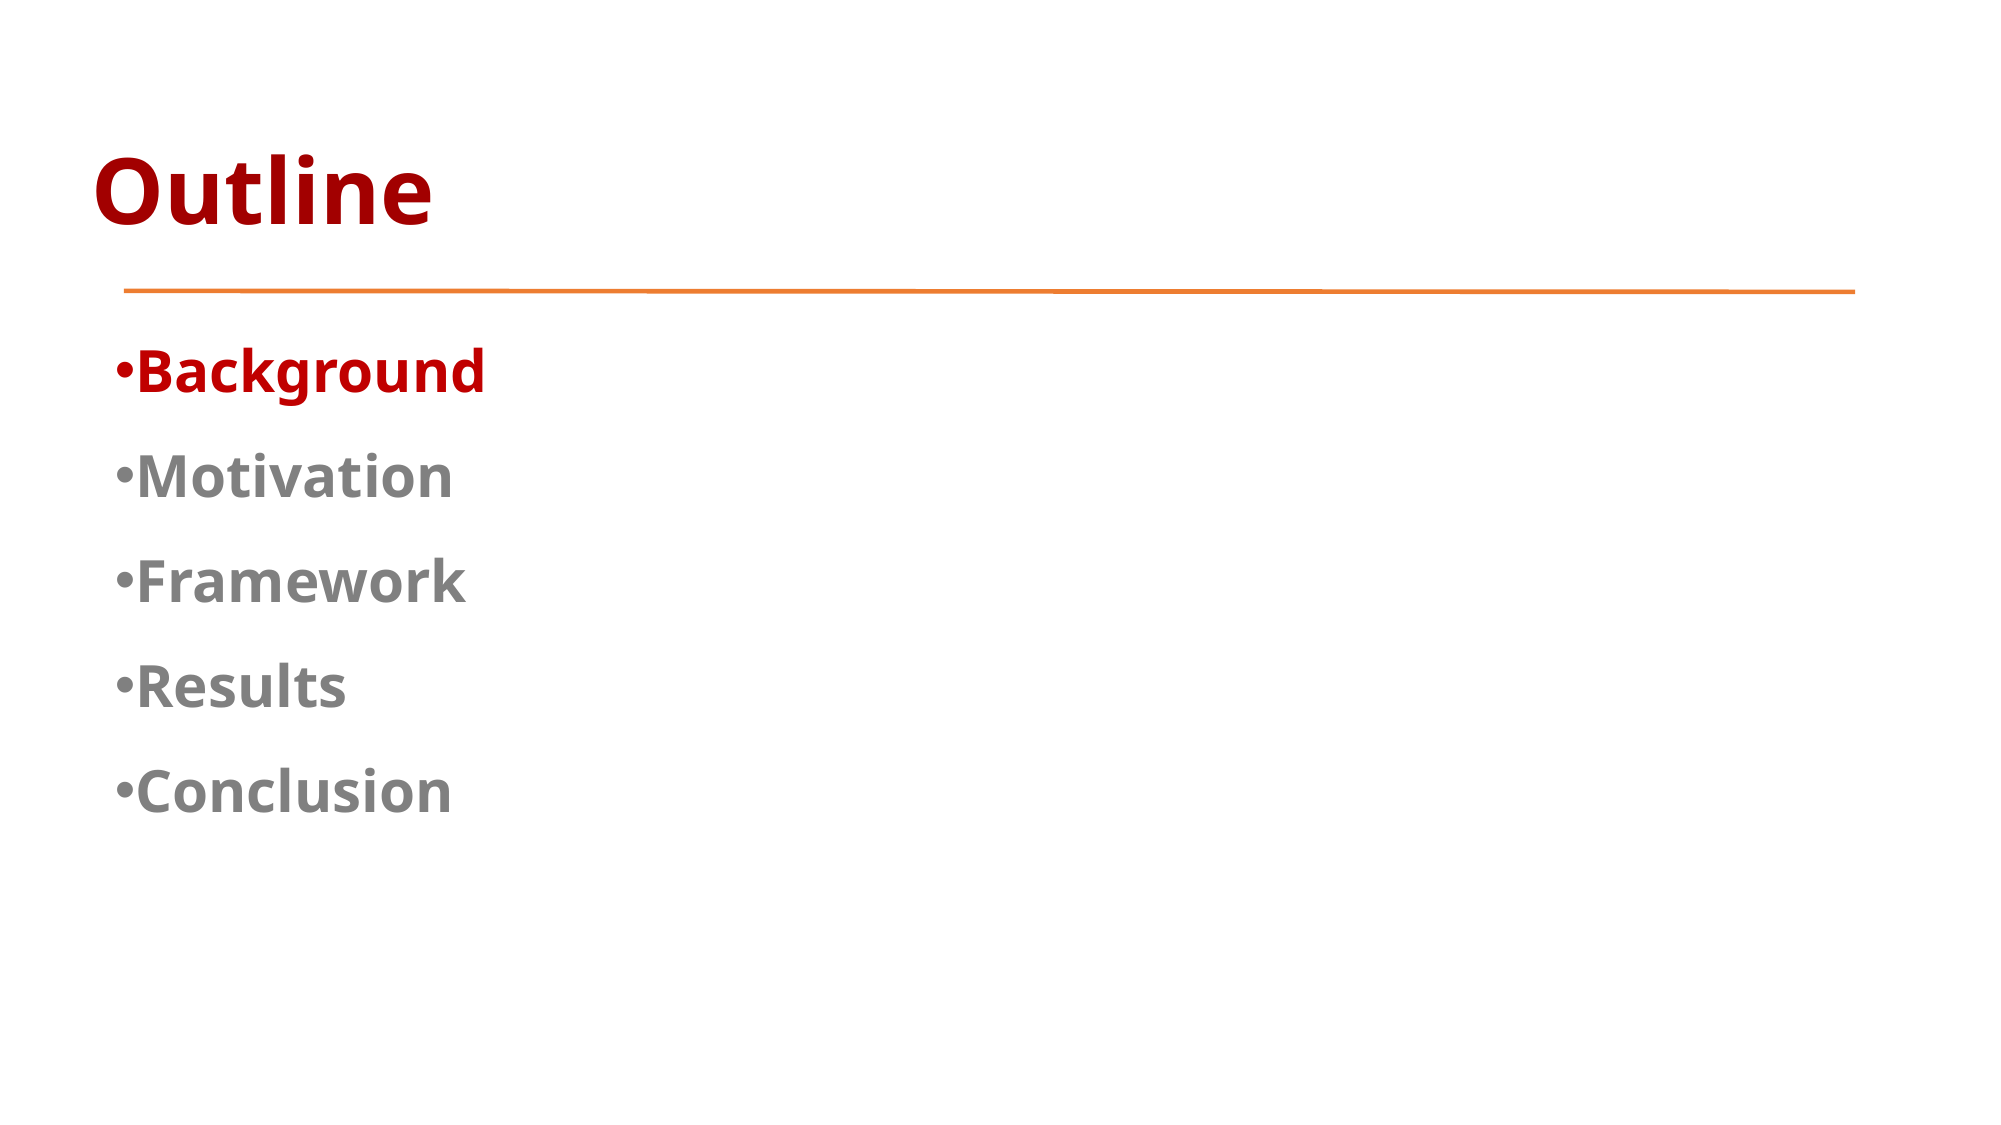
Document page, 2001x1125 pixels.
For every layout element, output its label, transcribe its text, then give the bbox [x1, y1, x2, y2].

text_box Background Motivation Framework Results Conclusion [100, 291, 1424, 877]
text_box Outline [76, 125, 1300, 251]
